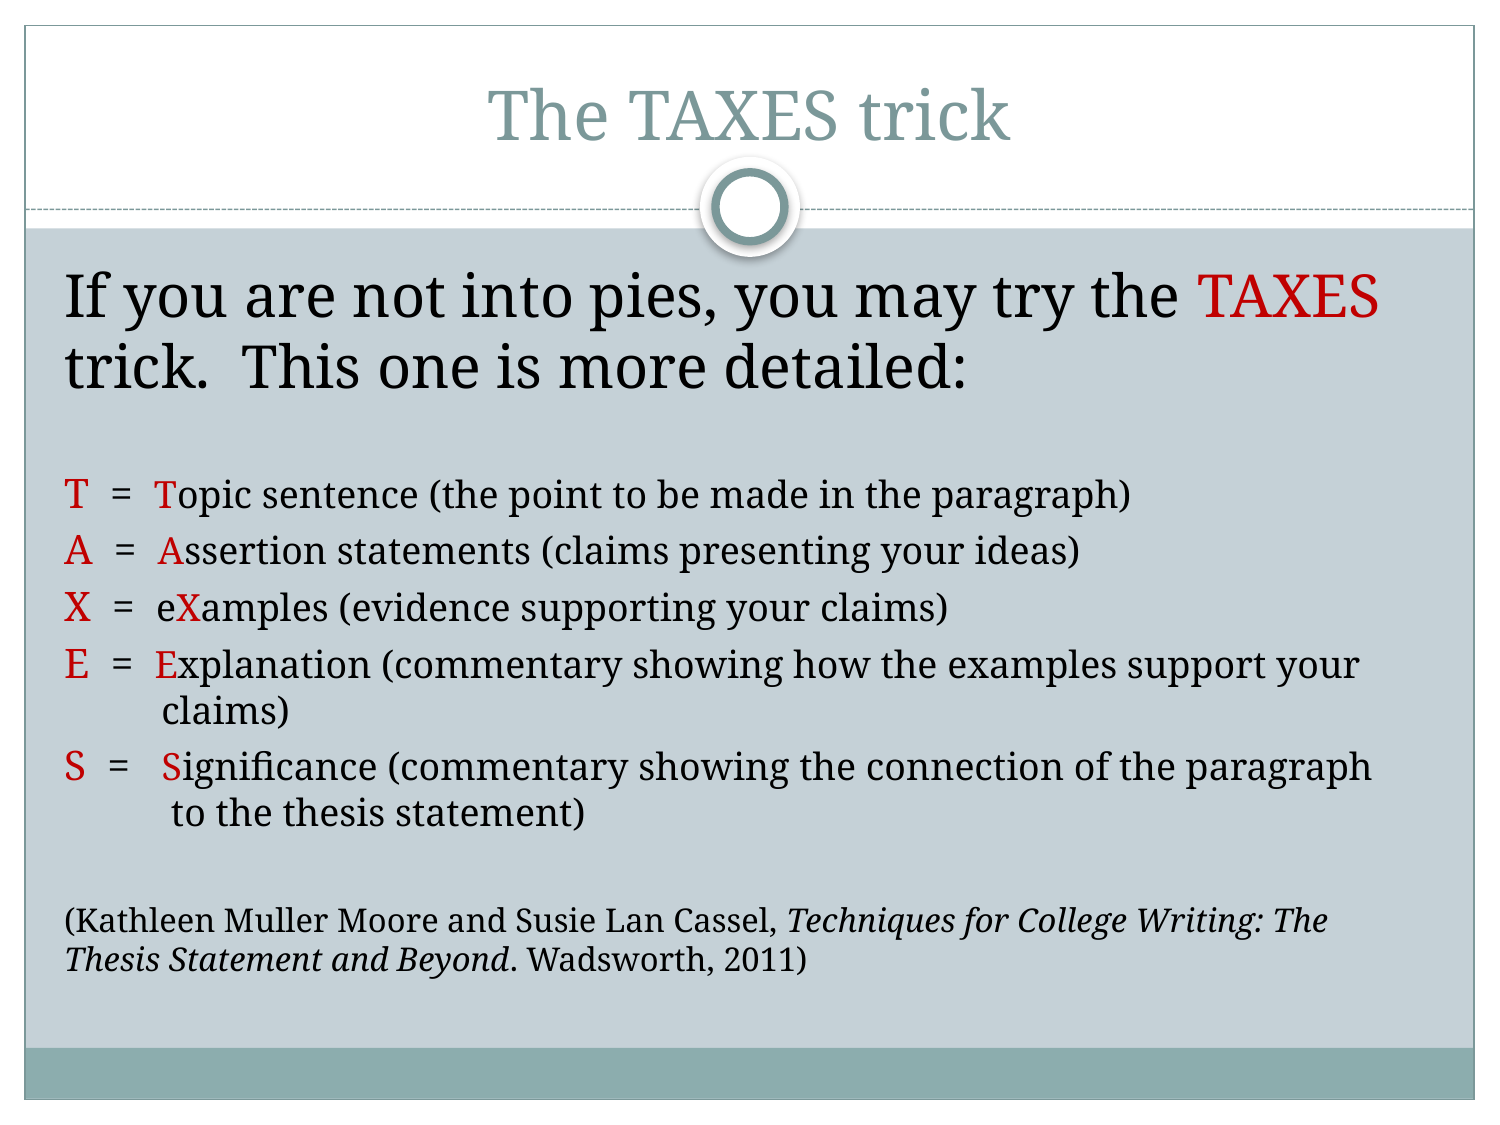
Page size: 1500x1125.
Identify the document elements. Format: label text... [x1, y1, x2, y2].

list If you are not into pies, you may try the TAXES trick. This one is more detailed: T = Topic sentence (the point to be made in the paragraph) A = Assertion statements (claims presenting your ideas) X = eXamples (evidence supporting your claims) E = Explanation (commentary showing how the examples support your claims) S = Significance (commentary showing the connection of the paragraph to the thesis statement) (Kathleen Muller Moore and Susie Lan Cassel, Techniques for College Writing: The Thesis Statement and Beyond. Wadsworth, 2011) [49, 250, 1445, 1001]
title The TAXES trick [49, 37, 1450, 162]
